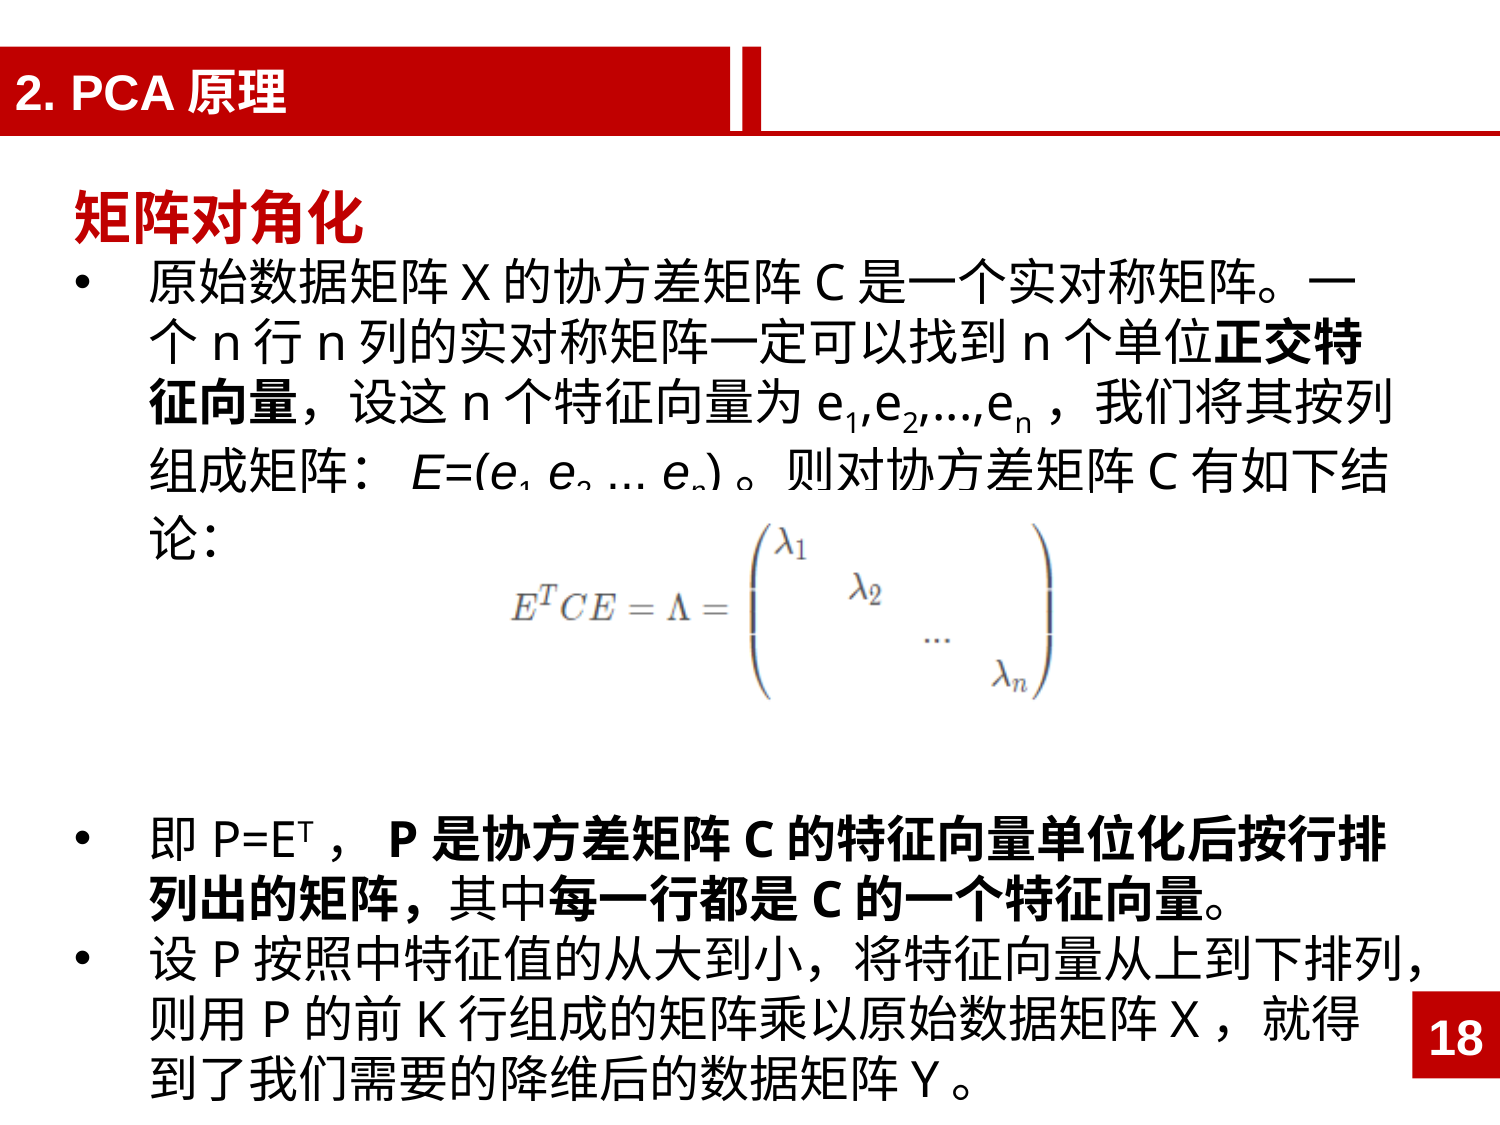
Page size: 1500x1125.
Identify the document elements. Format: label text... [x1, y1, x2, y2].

text_box 2. PCA原理 [0, 46, 731, 132]
text_box 矩阵对角化 原始数据矩阵X的协方差矩阵C是一个实对称矩阵。一个n行n列的实对称矩阵一定可以找到n个单位正交特征向量，设这n个特征向量为e1,e2,...,en，我们将其按列组成矩阵：E=(e1​ e2​ ... en​)。则对协方差矩阵C有如下结论： 即P=ET，P是协方差矩阵C的特征向量单位化后按行排列出的矩阵，其中每一行都是C的一个特征向量。 设P按照中特征值的从大到小，将特征向量从上到下排列，则用P的前K行组成的矩阵乘以原始数据矩阵X，就得到了我们需要的降维后的数据矩阵Y。 [74, 166, 1405, 999]
text_box [742, 46, 762, 130]
picture [462, 489, 1090, 734]
text_box 18 [1412, 991, 1500, 1079]
